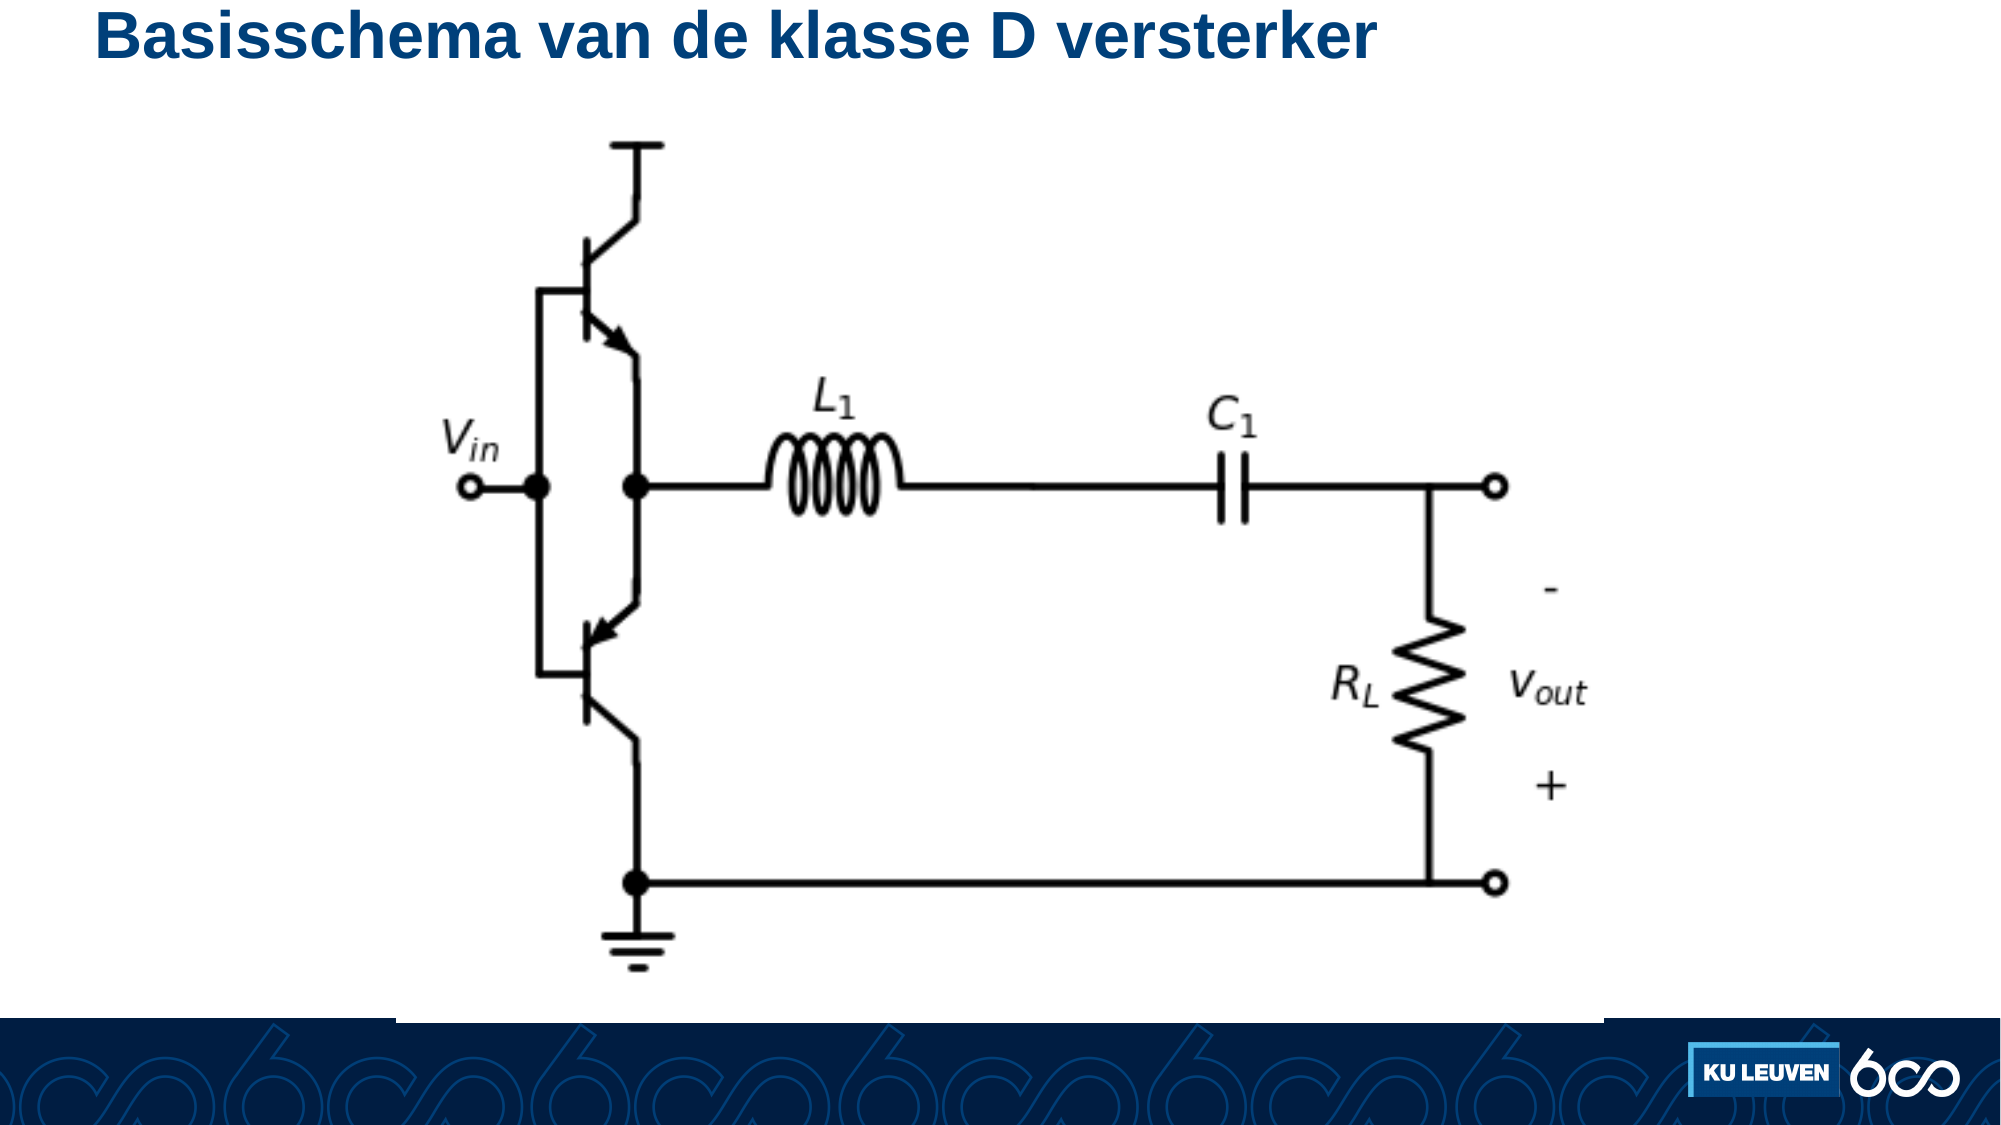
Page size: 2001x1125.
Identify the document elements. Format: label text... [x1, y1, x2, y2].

title Basisschema van de klasse D versterker [94, 0, 1906, 108]
picture [0, 92, 2001, 1125]
